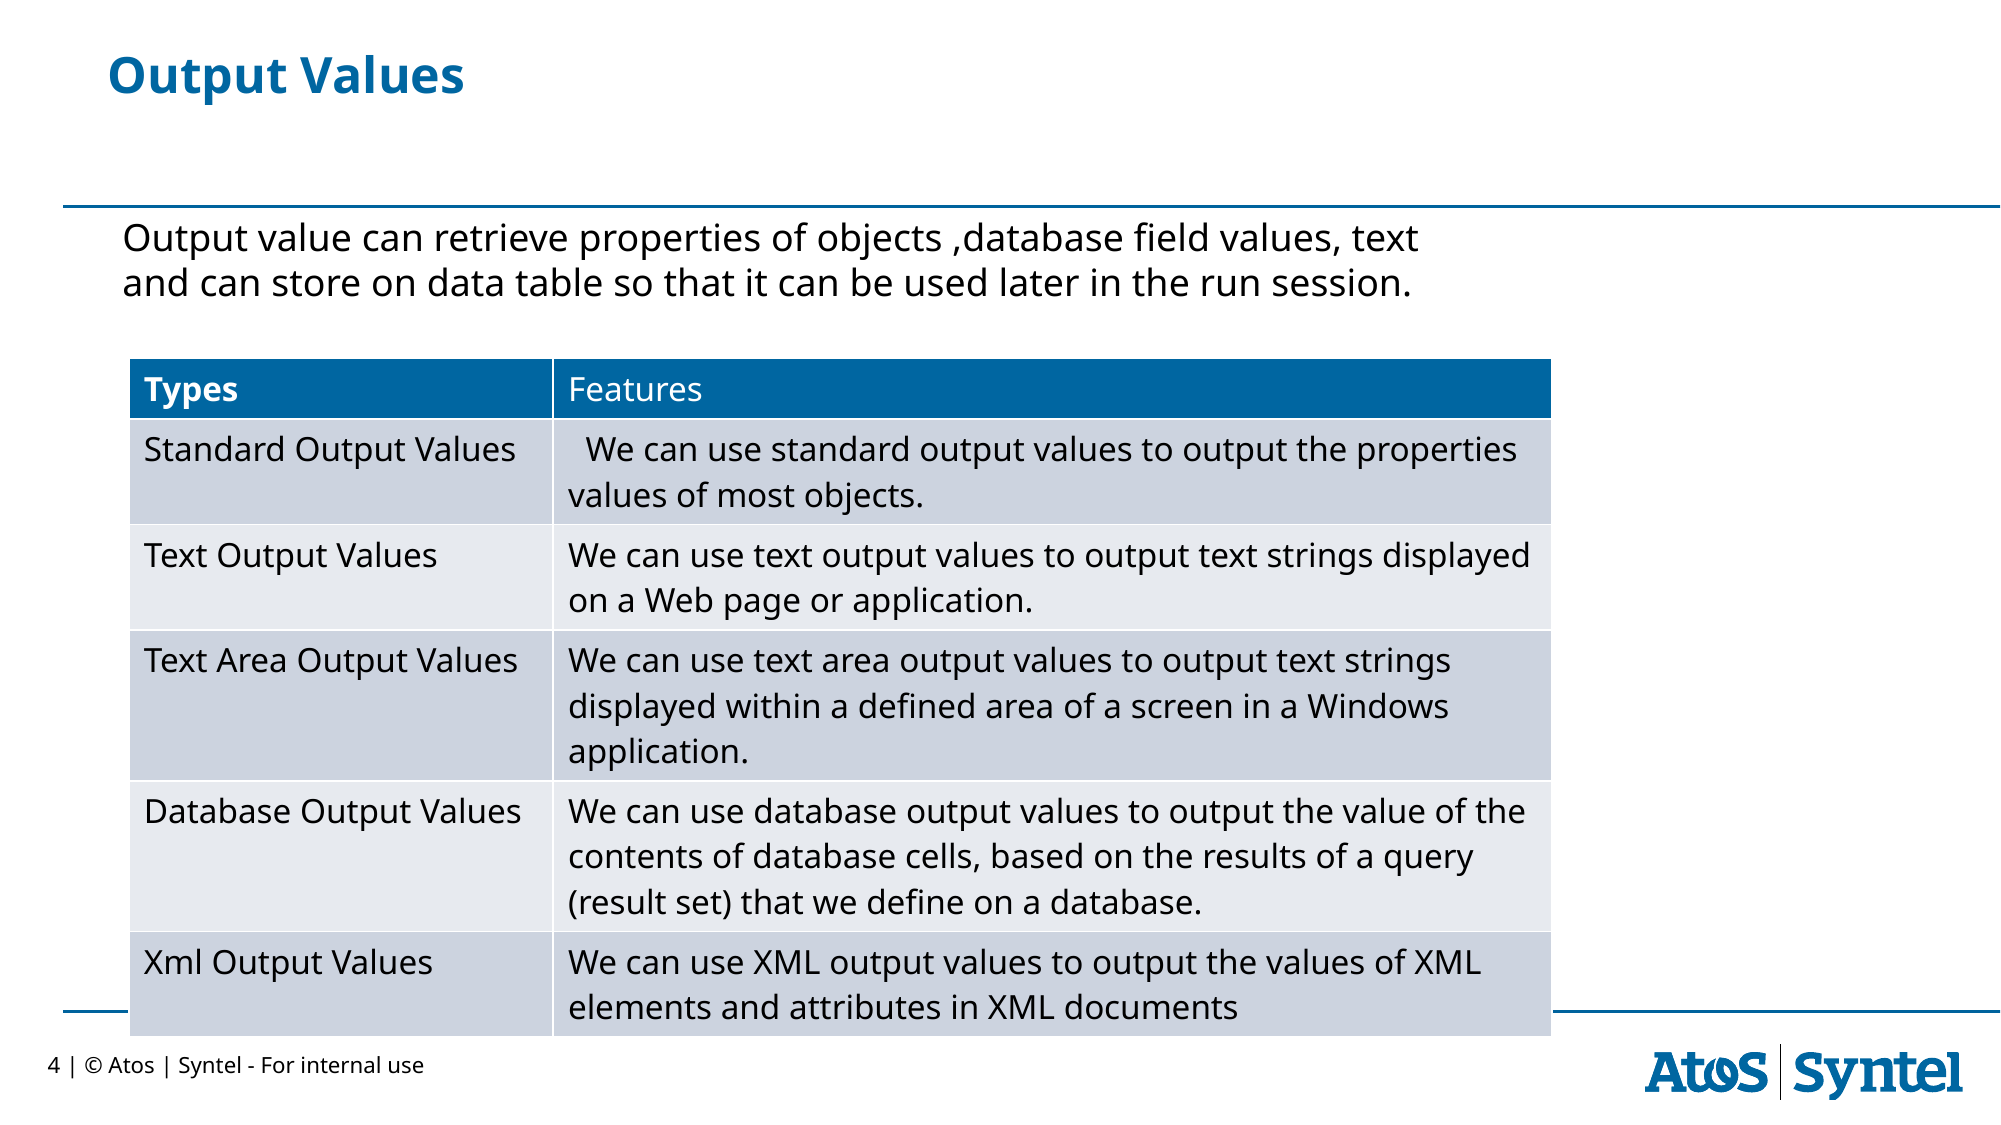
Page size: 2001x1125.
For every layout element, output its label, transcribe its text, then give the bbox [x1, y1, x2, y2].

table_header Types [130, 359, 552, 418]
table_cell We can use text area output values to output text strings displayed within a defined area of a screen in a Windows application. [554, 631, 1551, 780]
table_cell Database Output Values [130, 782, 552, 931]
table_cell Text Area Output Values [130, 631, 552, 780]
table_cell Text Output Values [130, 525, 552, 629]
text_box Output value can retrieve properties of objects ,database field values, text and can store on data table so that it can be used later in the run session. [107, 206, 1496, 312]
table_header Features [554, 359, 1551, 418]
table_cell Standard Output Values [130, 420, 552, 524]
table_cell Xml Output Values [130, 932, 552, 1036]
table_cell We can use standard output values to output the properties values of most objects. [554, 420, 1551, 524]
title Output Values [107, 35, 1571, 172]
table_cell We can use text output values to output text strings displayed on a Web page or application. [554, 525, 1551, 629]
table_cell We can use database output values to output the value of the contents of database cells, based on the results of a query (result set) that we define on a database. [554, 782, 1551, 931]
table_cell We can use XML output values to output the values of XML elements and attributes in XML documents [554, 932, 1551, 1036]
